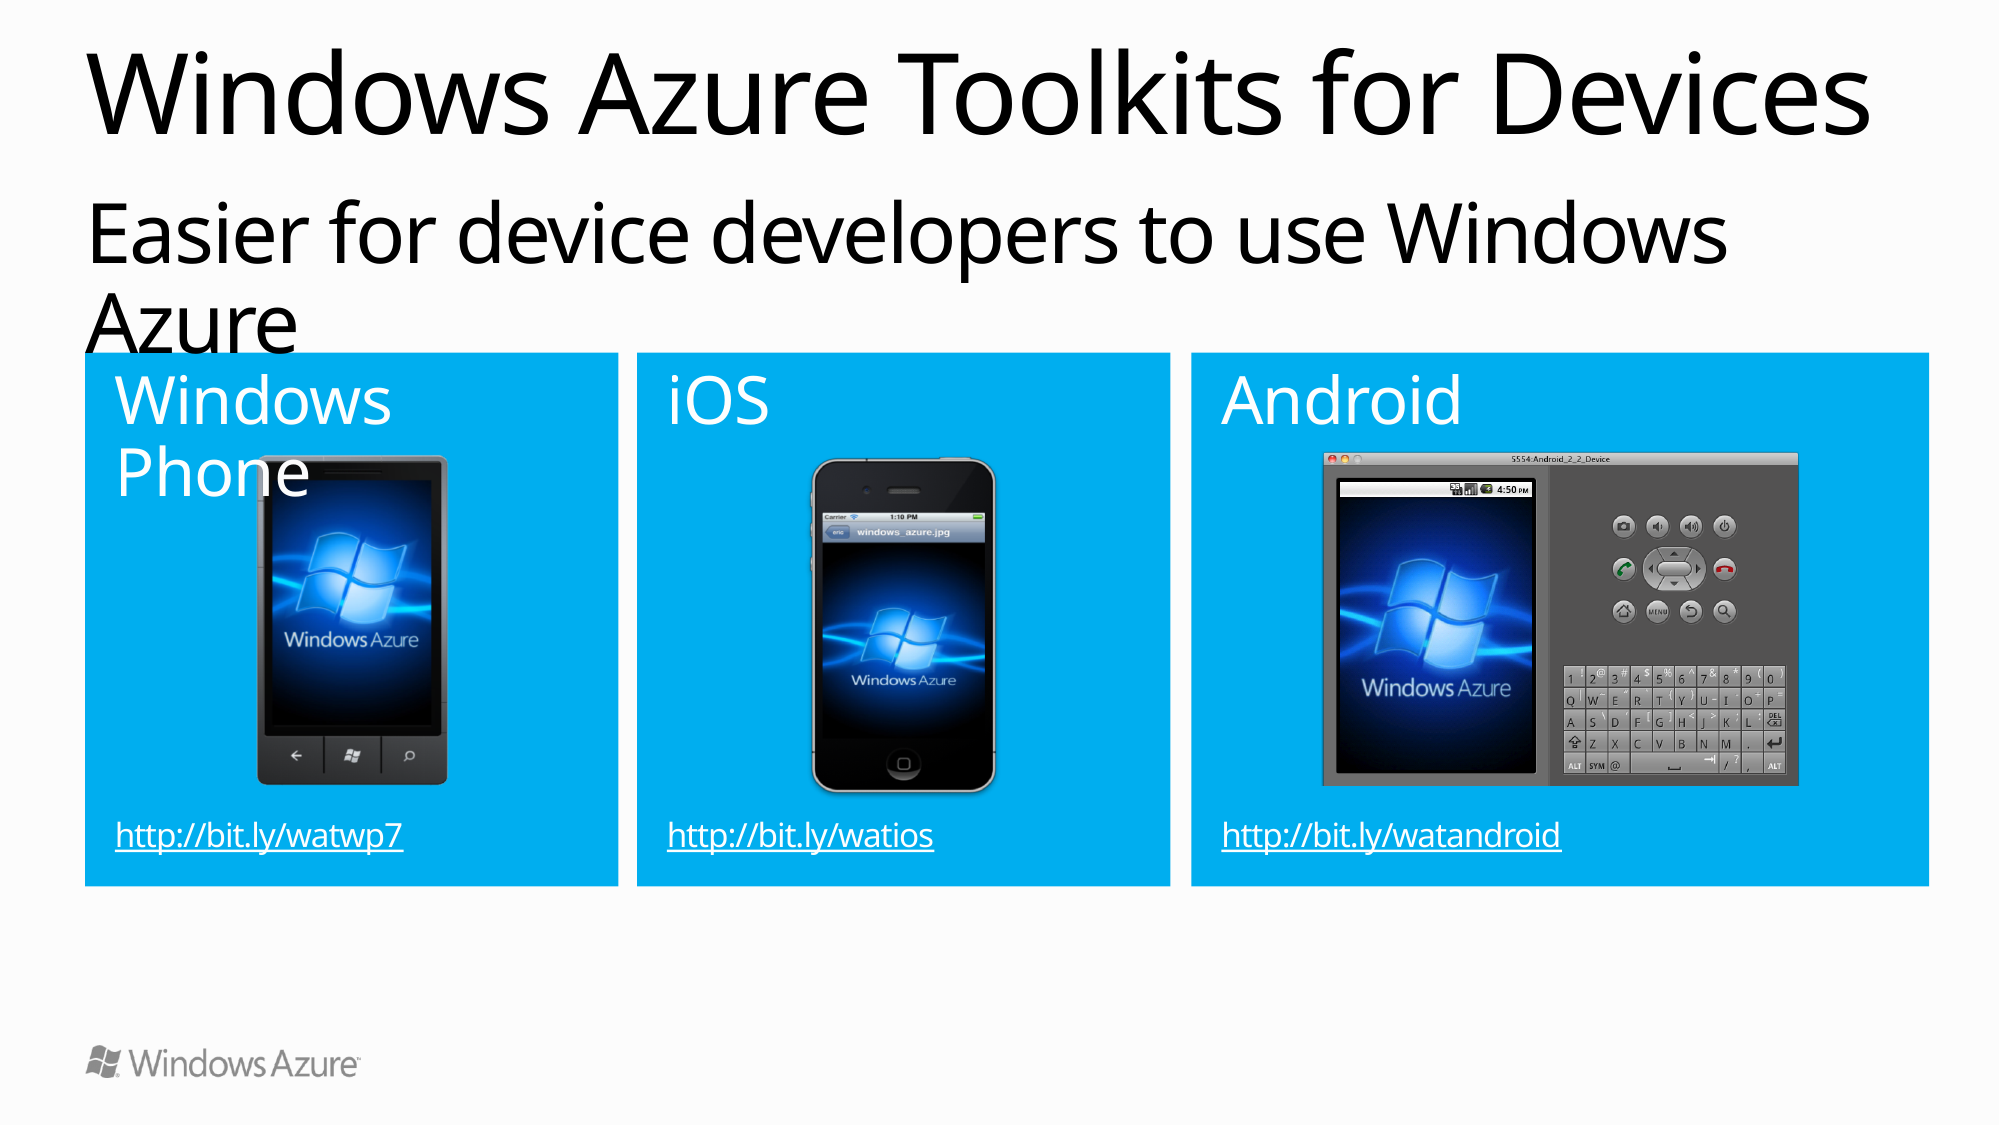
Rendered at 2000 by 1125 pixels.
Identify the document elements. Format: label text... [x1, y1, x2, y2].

text_box [85, 352, 619, 887]
picture [254, 456, 447, 784]
text_box http://bit.ly/watandroid [1220, 818, 1915, 855]
title Windows Azure Toolkits for Devices [85, 37, 1914, 161]
text_box Windows Phone [114, 367, 571, 512]
text_box [637, 352, 1171, 887]
picture [1324, 453, 1797, 785]
text_box http://bit.ly/watwp7 [114, 818, 571, 855]
text_box Android [1220, 367, 1677, 440]
text_box http://bit.ly/watios [666, 818, 1123, 855]
text_box [1191, 352, 1930, 887]
text_box iOS [666, 367, 1123, 440]
picture [811, 458, 995, 792]
list Easier for device developers to use Windows Azure [85, 192, 1914, 283]
